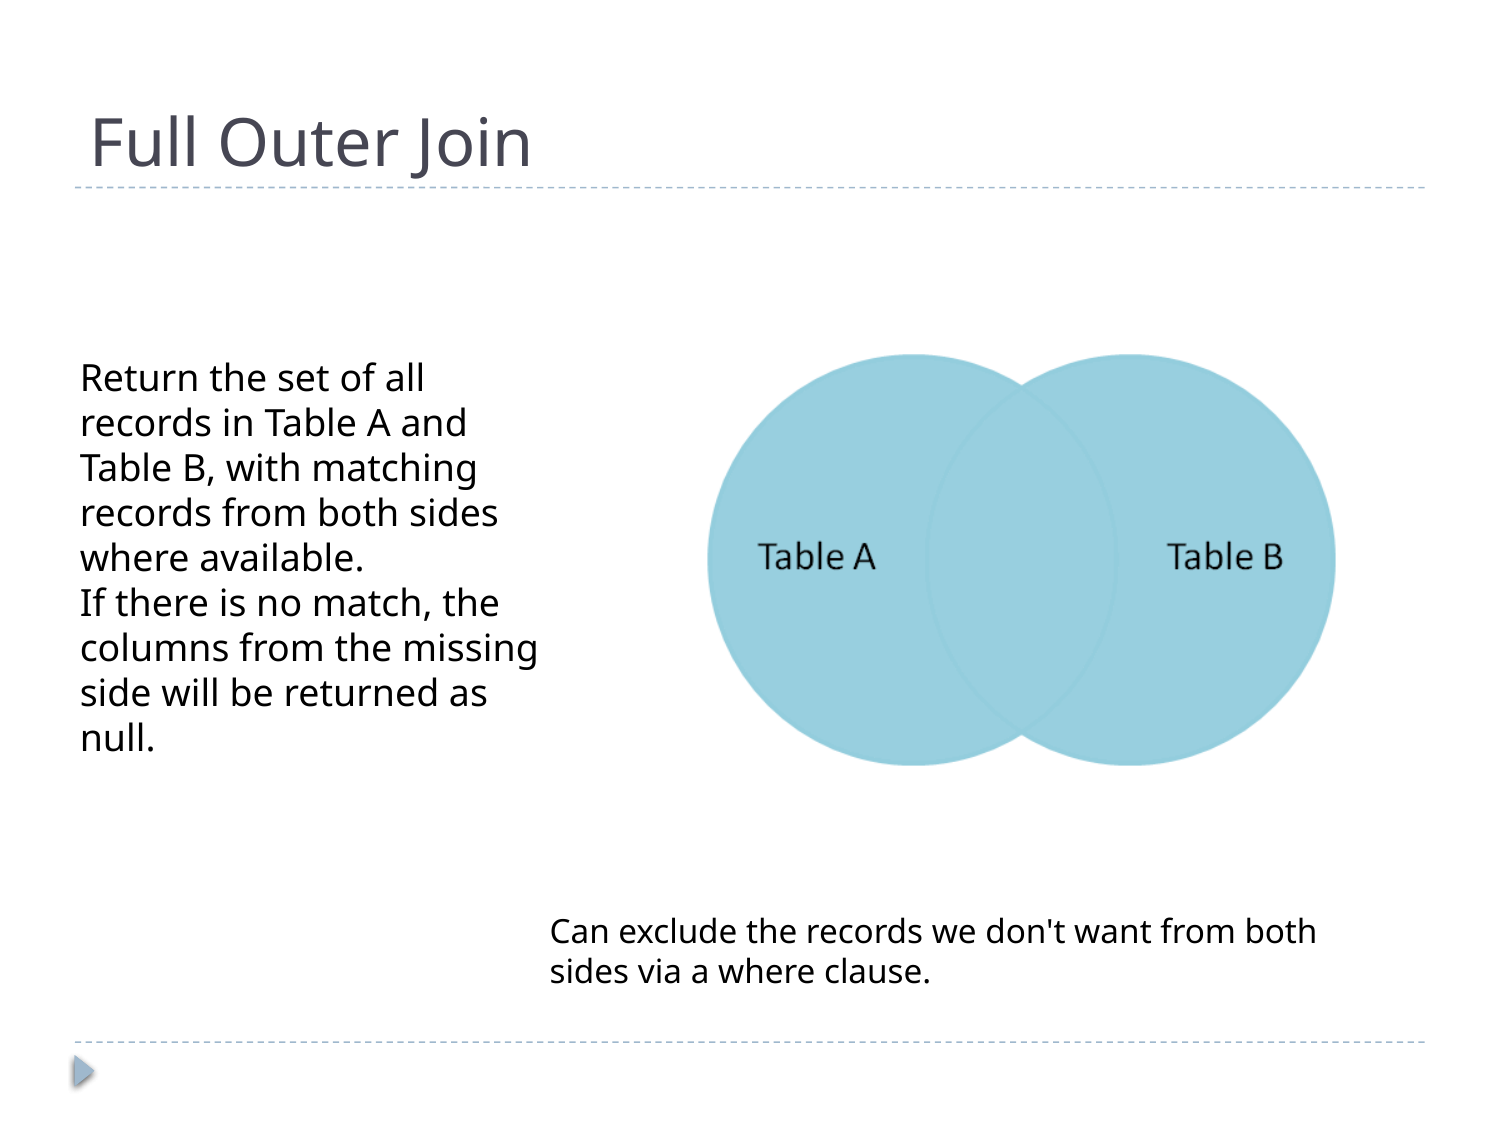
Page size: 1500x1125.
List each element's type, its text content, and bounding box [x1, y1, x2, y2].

picture [685, 346, 1372, 778]
title Full Outer Join [75, 37, 1425, 188]
text_box Can exclude the records we don't want from both sides via a where clause. [534, 903, 1372, 998]
text_box Return the set of all records in Table A and Table B, with matching records from both sides where available. If there is no match, the columns from the missing side will be returned as null. [65, 346, 570, 767]
